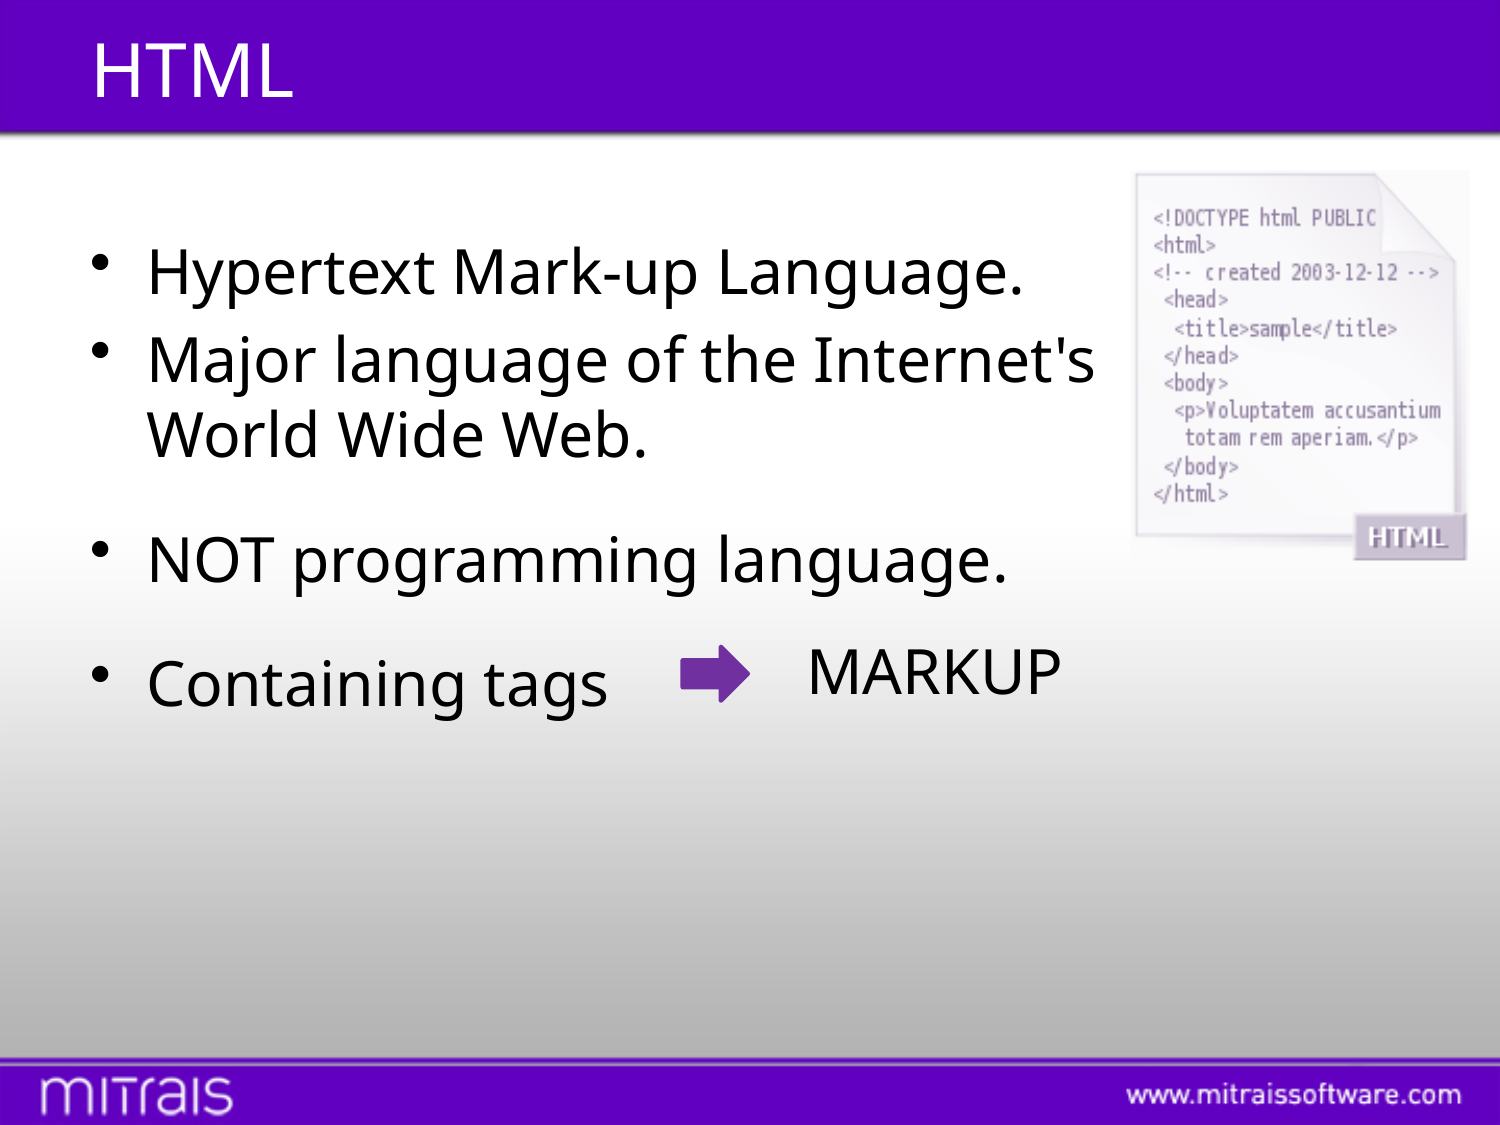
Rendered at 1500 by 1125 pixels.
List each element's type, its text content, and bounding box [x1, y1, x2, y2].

text_box Hypertext Mark-up Language. Major language of the Internet's World Wide Web. NOT programming language. Containing tags [74, 187, 1189, 1013]
picture [0, 0, 1500, 1125]
text_box MARKUP [791, 624, 1079, 715]
title HTML [75, 0, 1429, 135]
text_box [680, 644, 751, 703]
